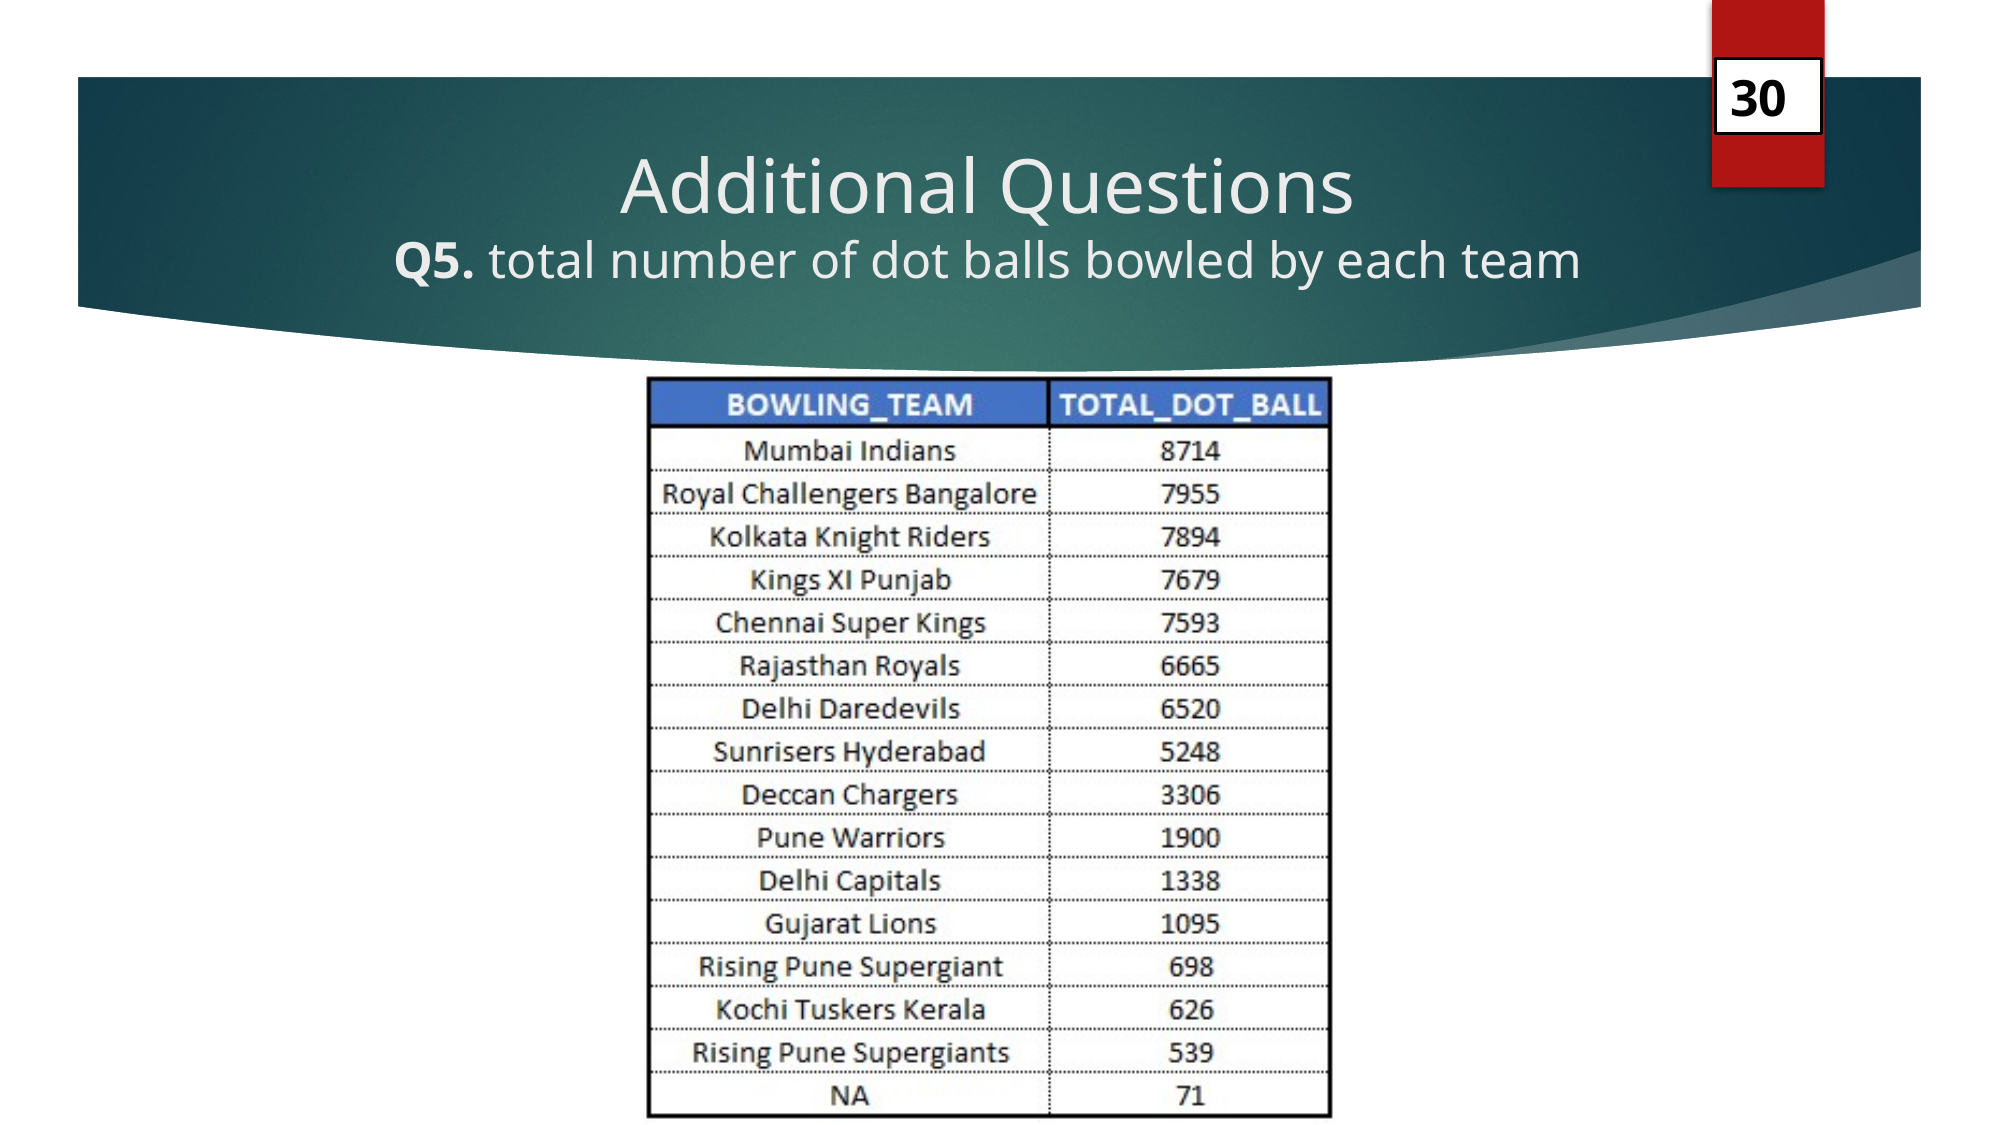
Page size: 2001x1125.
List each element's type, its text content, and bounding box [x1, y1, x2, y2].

text_box 30 [1714, 57, 1823, 135]
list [643, 373, 1337, 1123]
title Additional Questions Q5. total number of dot balls bowled by each team [264, 120, 1712, 396]
